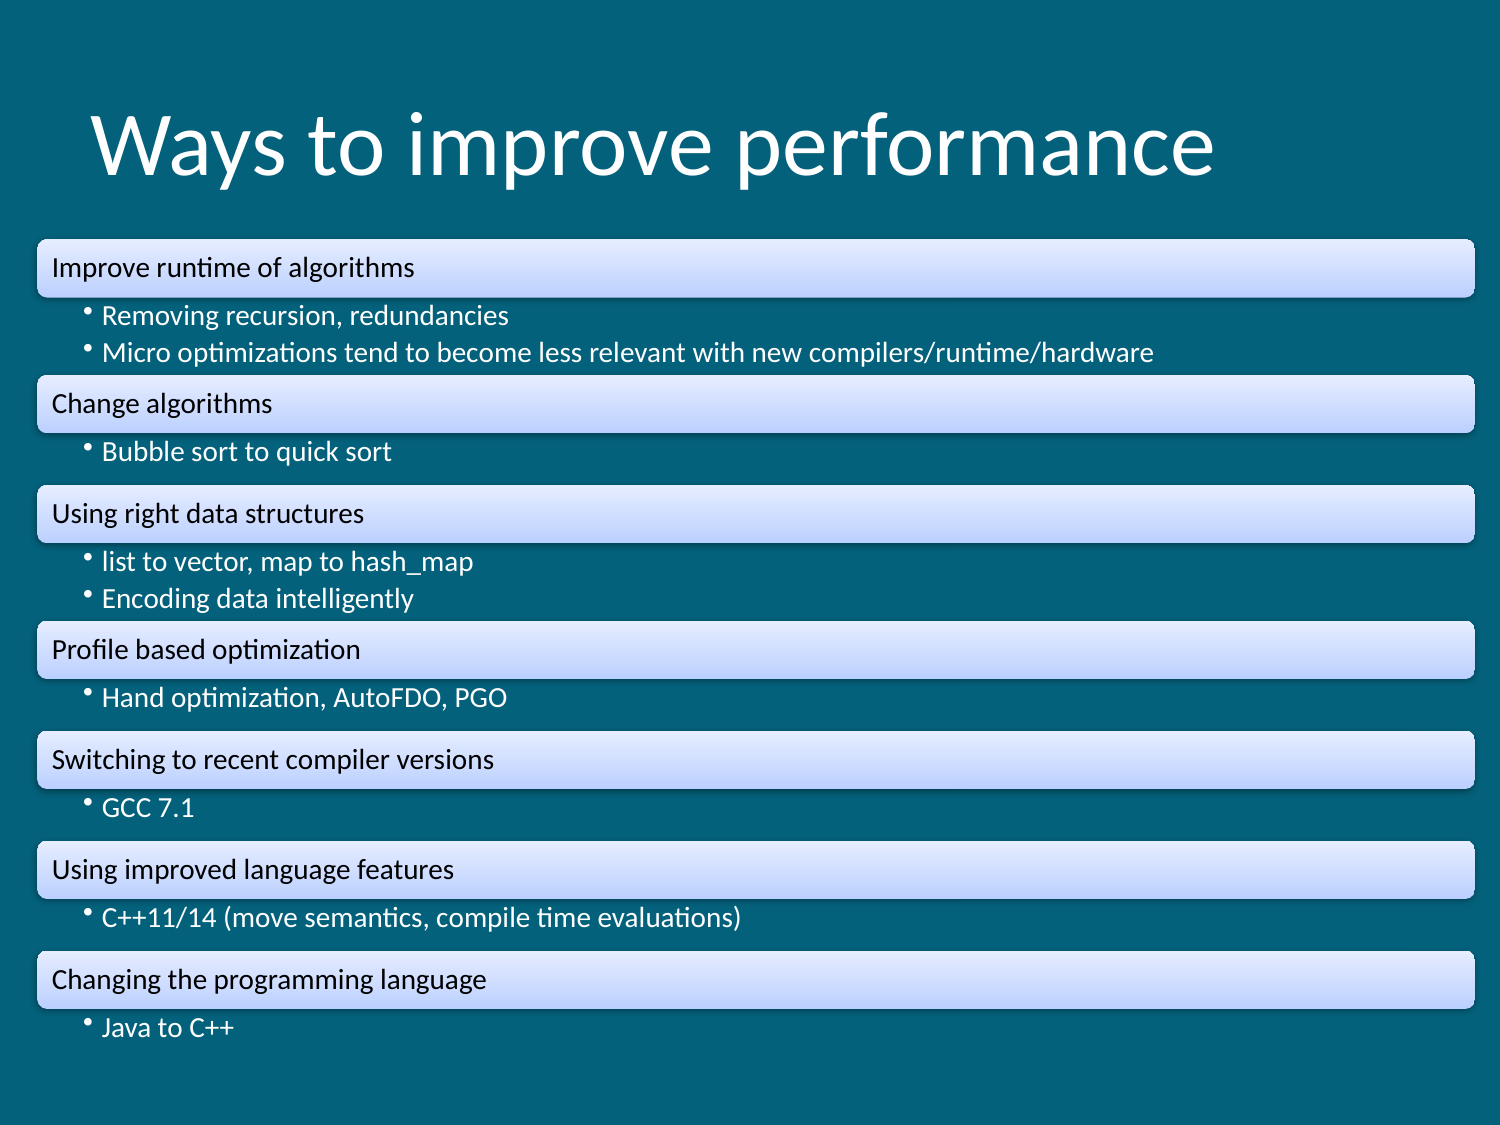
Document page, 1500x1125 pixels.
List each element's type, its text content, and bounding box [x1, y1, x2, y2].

title Ways to improve performance [75, 45, 1425, 233]
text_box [37, 237, 1476, 1063]
